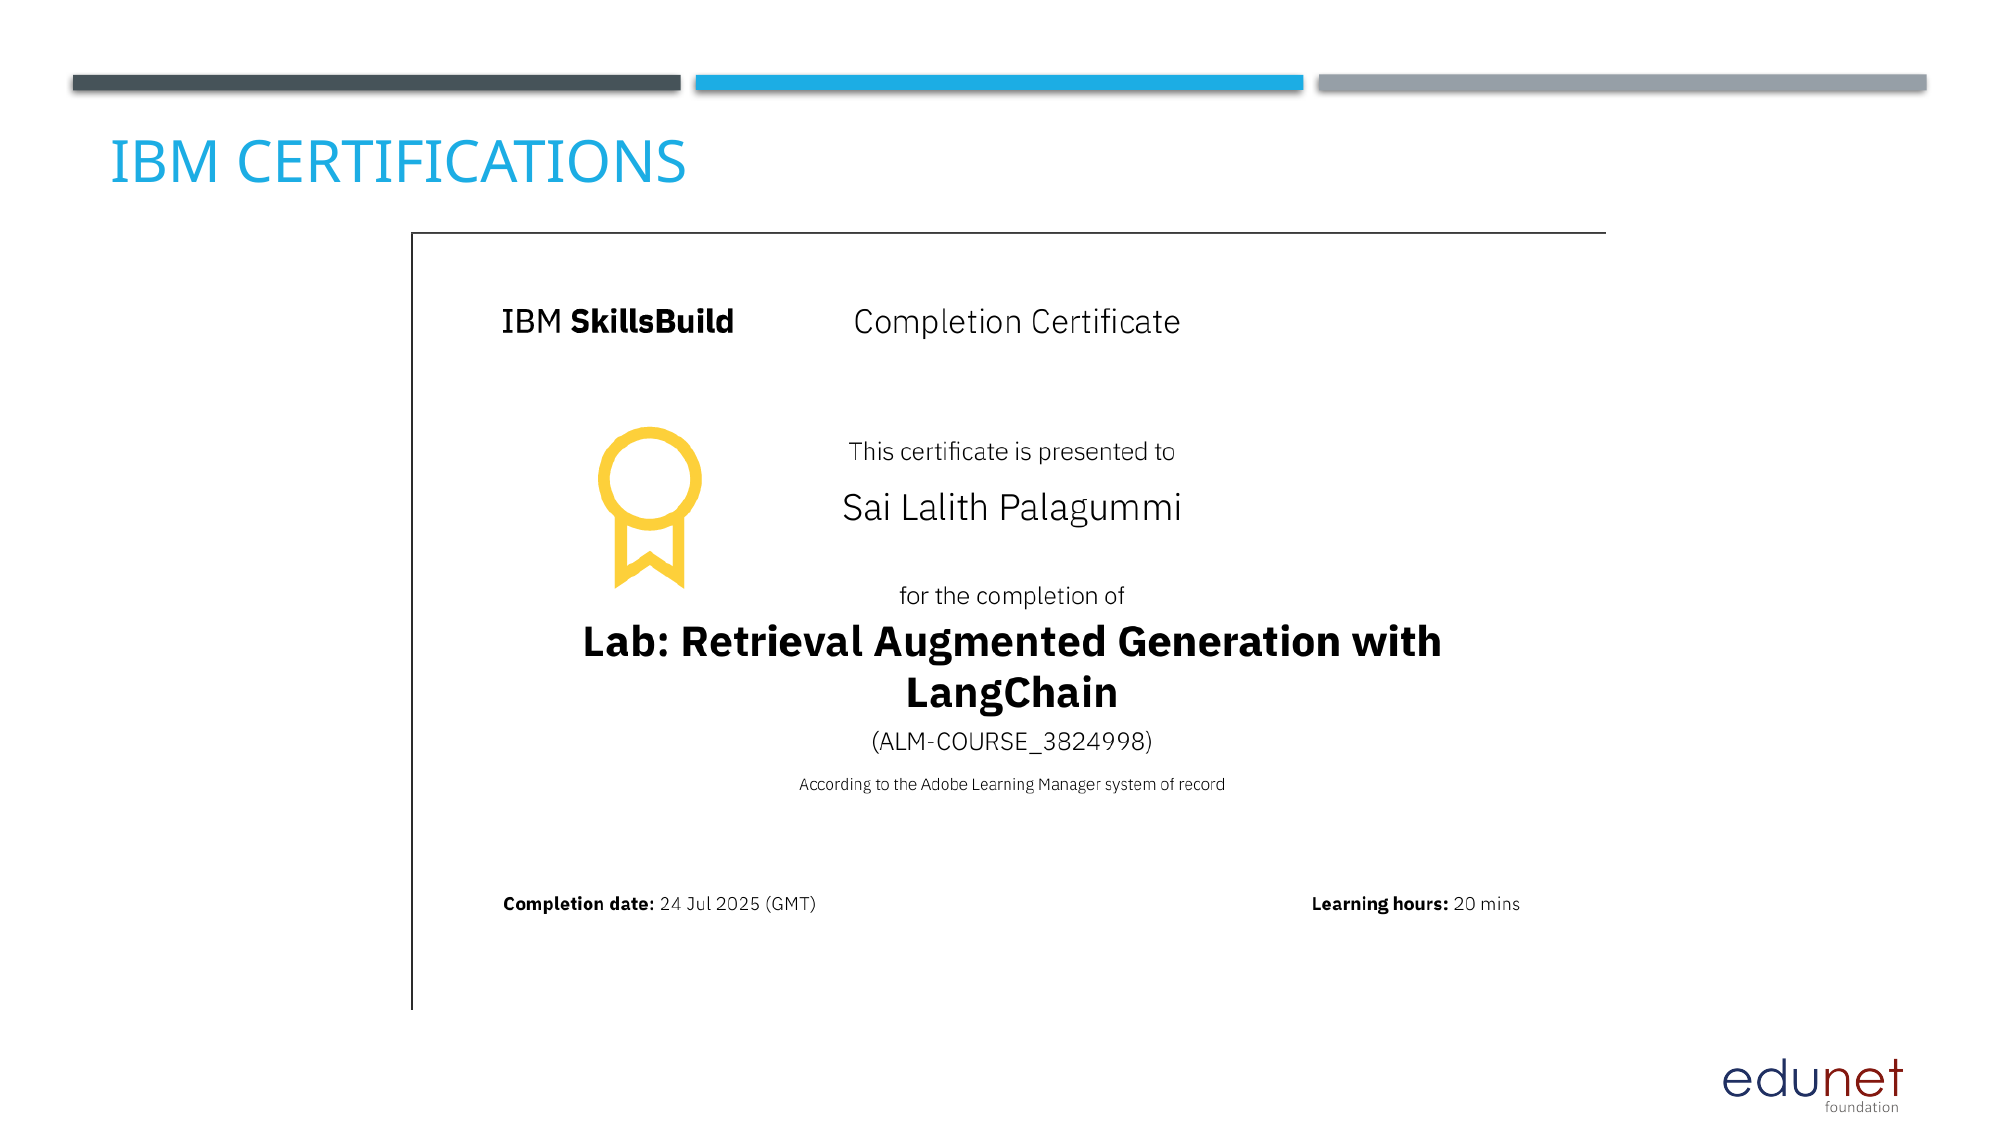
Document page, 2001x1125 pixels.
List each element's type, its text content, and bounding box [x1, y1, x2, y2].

title IBM Certifications [95, 115, 1905, 203]
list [410, 231, 1607, 1011]
picture [1719, 1056, 1905, 1116]
